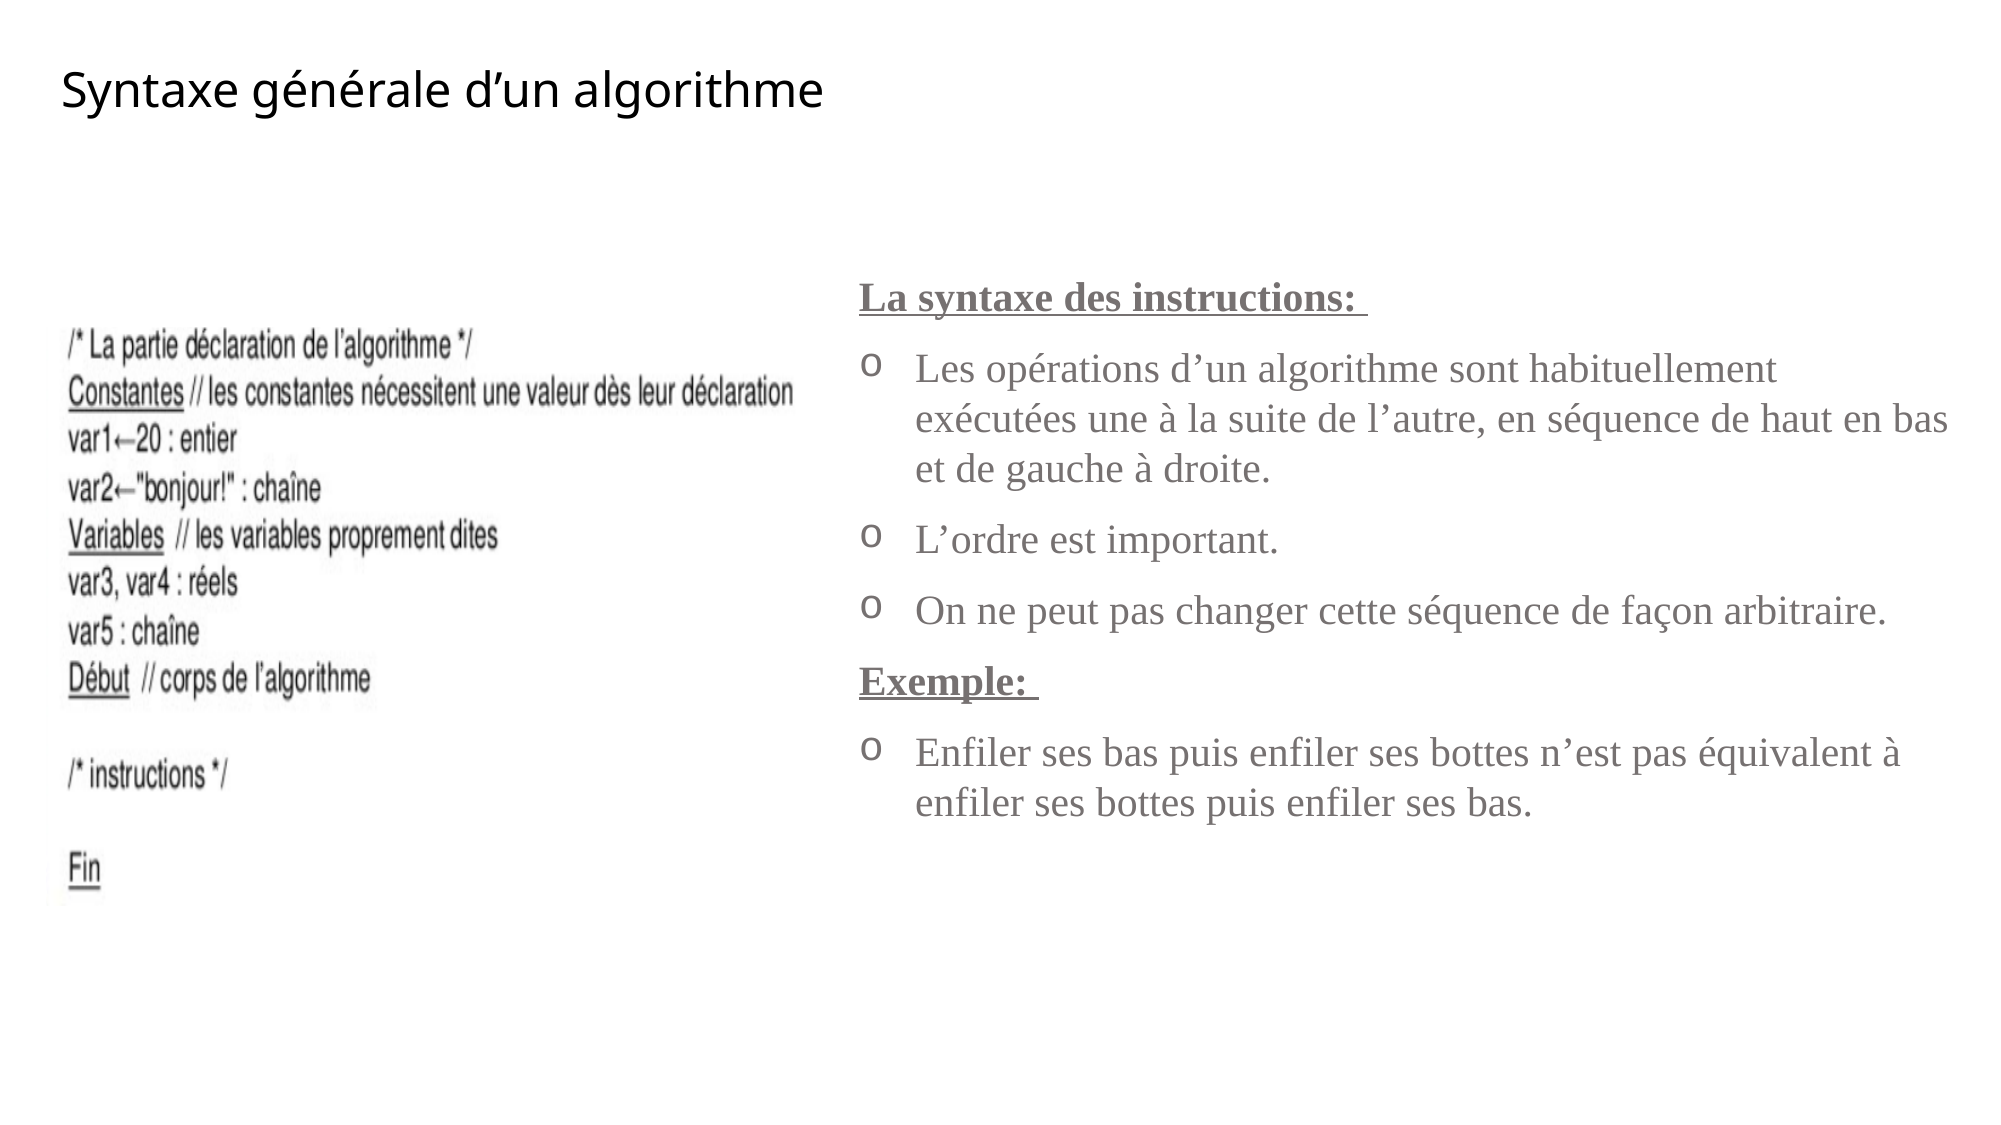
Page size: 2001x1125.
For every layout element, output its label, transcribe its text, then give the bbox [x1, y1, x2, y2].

title Syntaxe générale d’un algorithme [46, 57, 1278, 127]
picture [46, 327, 805, 906]
text_box La syntaxe des instructions: Les opérations d’un algorithme sont habituellement exécutées une à la suite de l’autre, en séquence de haut en bas et de gauche à droite. L’ordre est important. On ne peut pas changer cette séquence de façon arbitraire. Exemple: Enfiler ses bas puis enfiler ses bottes n’est pas équivalent à enfiler ses bottes puis enfiler ses bas. [843, 236, 1966, 906]
